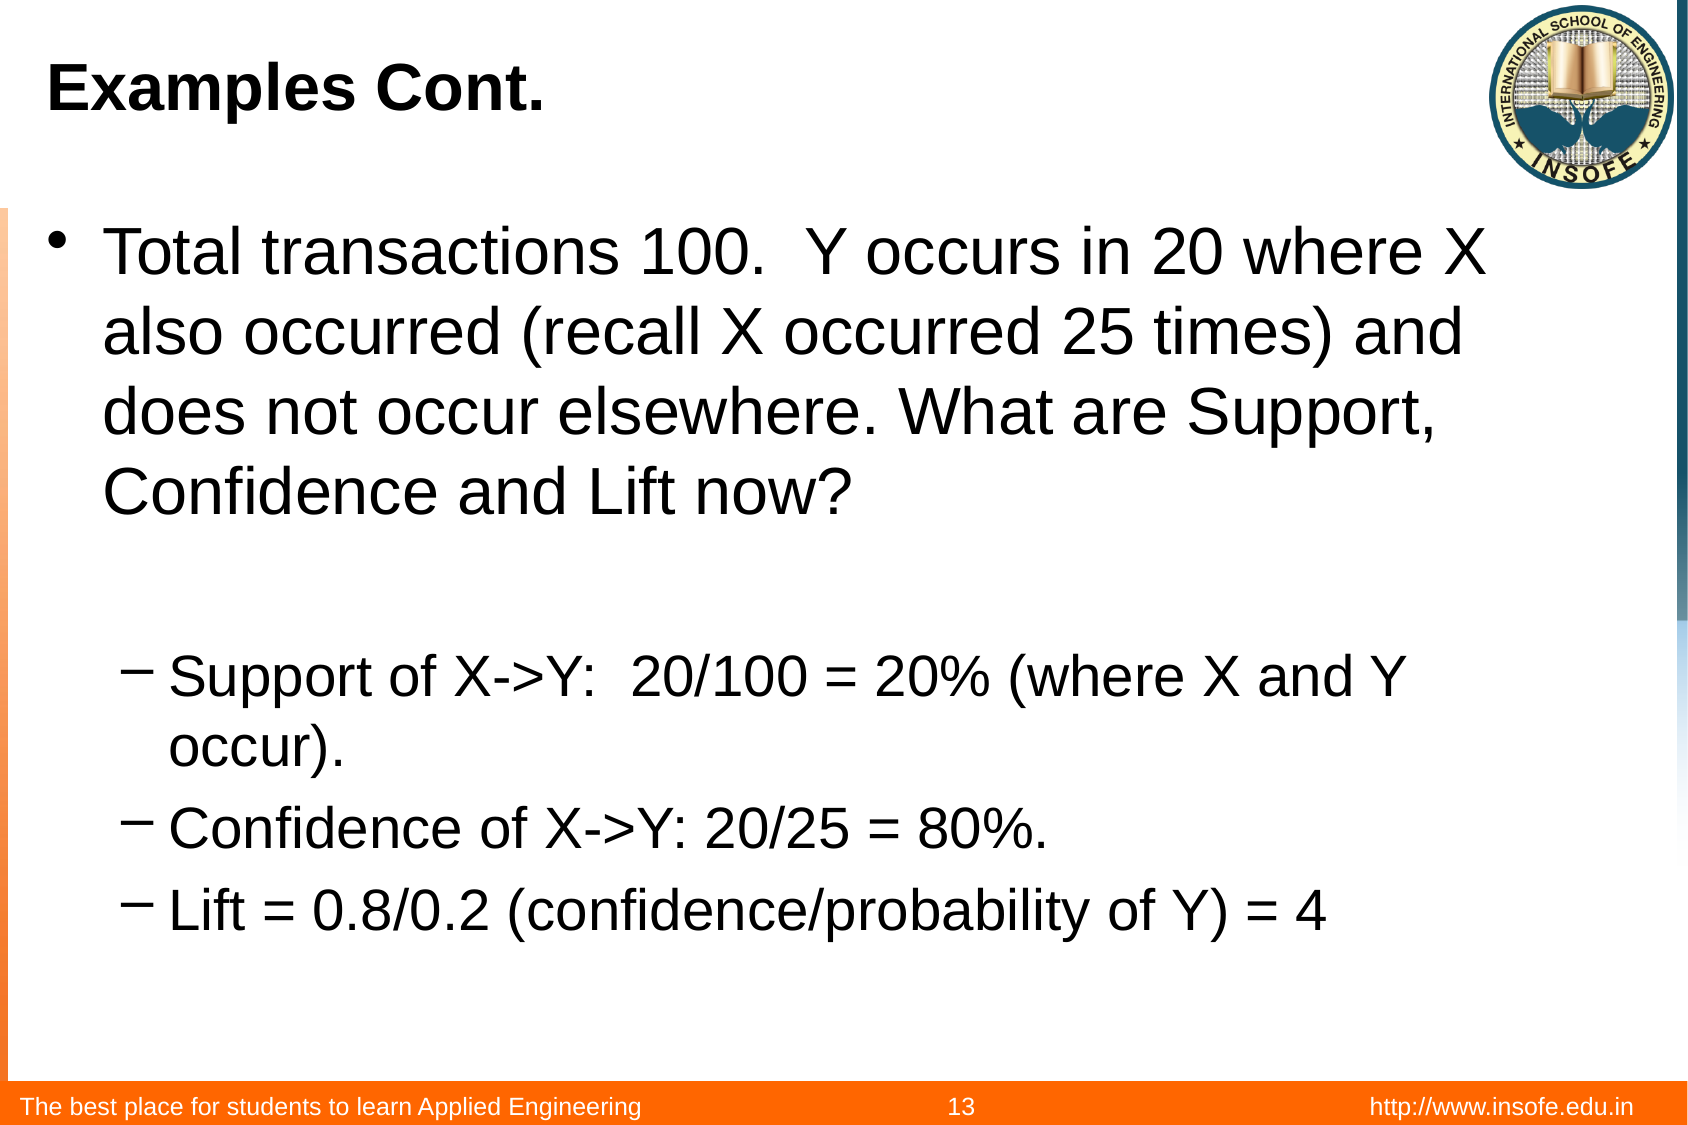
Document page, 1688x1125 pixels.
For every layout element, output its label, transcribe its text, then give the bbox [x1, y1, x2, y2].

list Total transactions 100. Y occurs in 20 where X also occurred (recall X occurred 25 times) and does not occur elsewhere. What are Support, Confidence and Lift now? Support of X->Y: 20/100 = 20% (where X and Y occur). Confidence of X->Y: 20/25 = 80%. Lift = 0.8/0.2 (confidence/probability of Y) = 4 [31, 200, 1550, 943]
title Examples Cont. [31, 24, 1379, 143]
picture [1489, 5, 1674, 189]
picture [0, 208, 8, 1081]
picture [1677, 0, 1688, 866]
